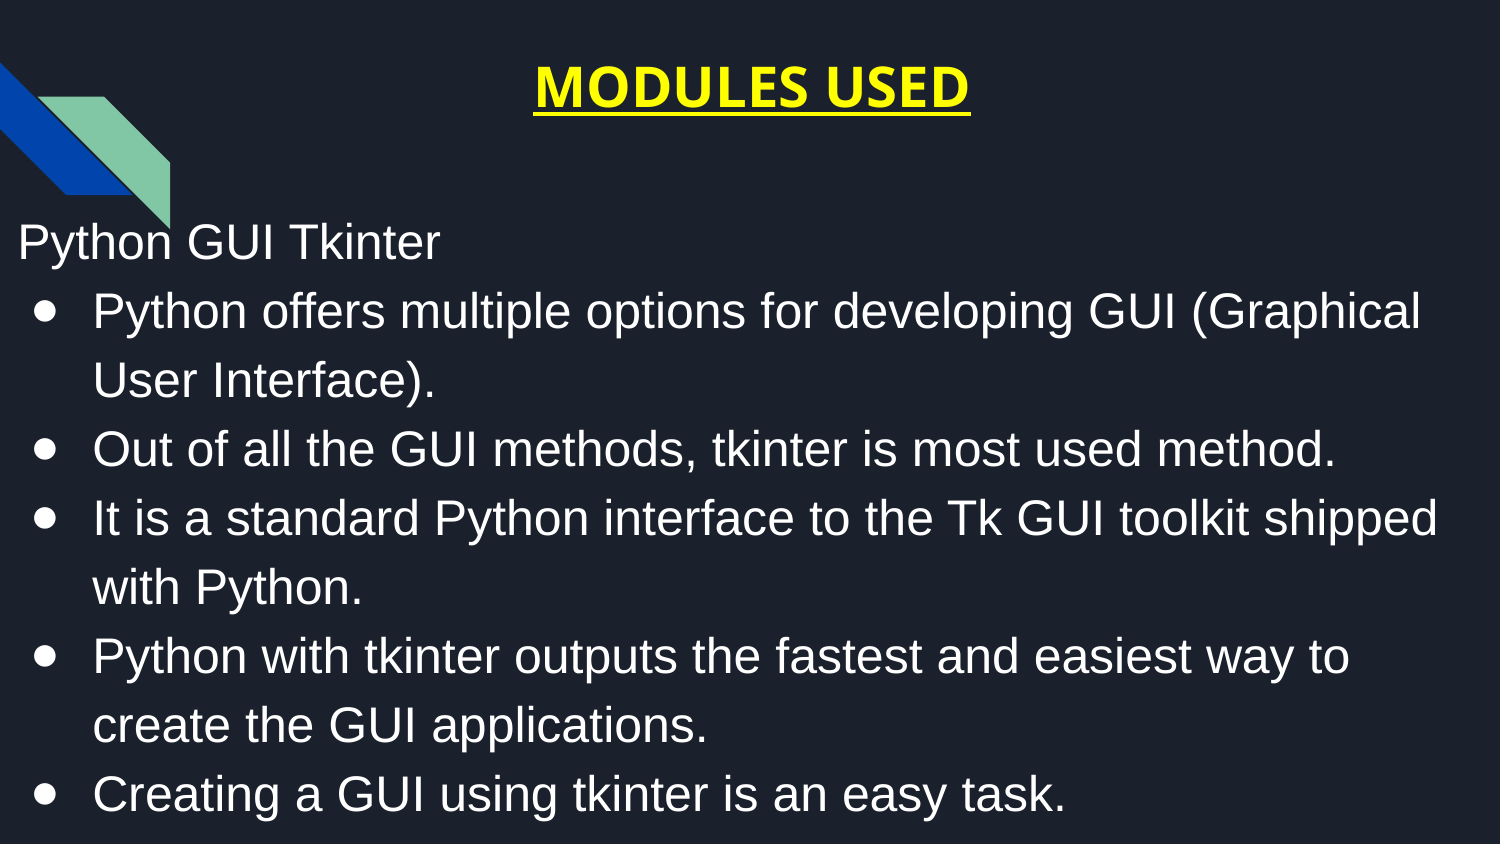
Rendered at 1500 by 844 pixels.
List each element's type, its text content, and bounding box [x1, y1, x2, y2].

text_box MODULES USED [283, 36, 1222, 134]
text_box Python GUI Tkinter Python offers multiple options for developing GUI (Graphical User Interface). Out of all the GUI methods, tkinter is most used method. It is a standard Python interface to the Tk GUI toolkit shipped with Python. Python with tkinter outputs the fastest and easiest way to create the GUI applications. Creating a GUI using tkinter is an easy task. [2, 185, 1500, 837]
